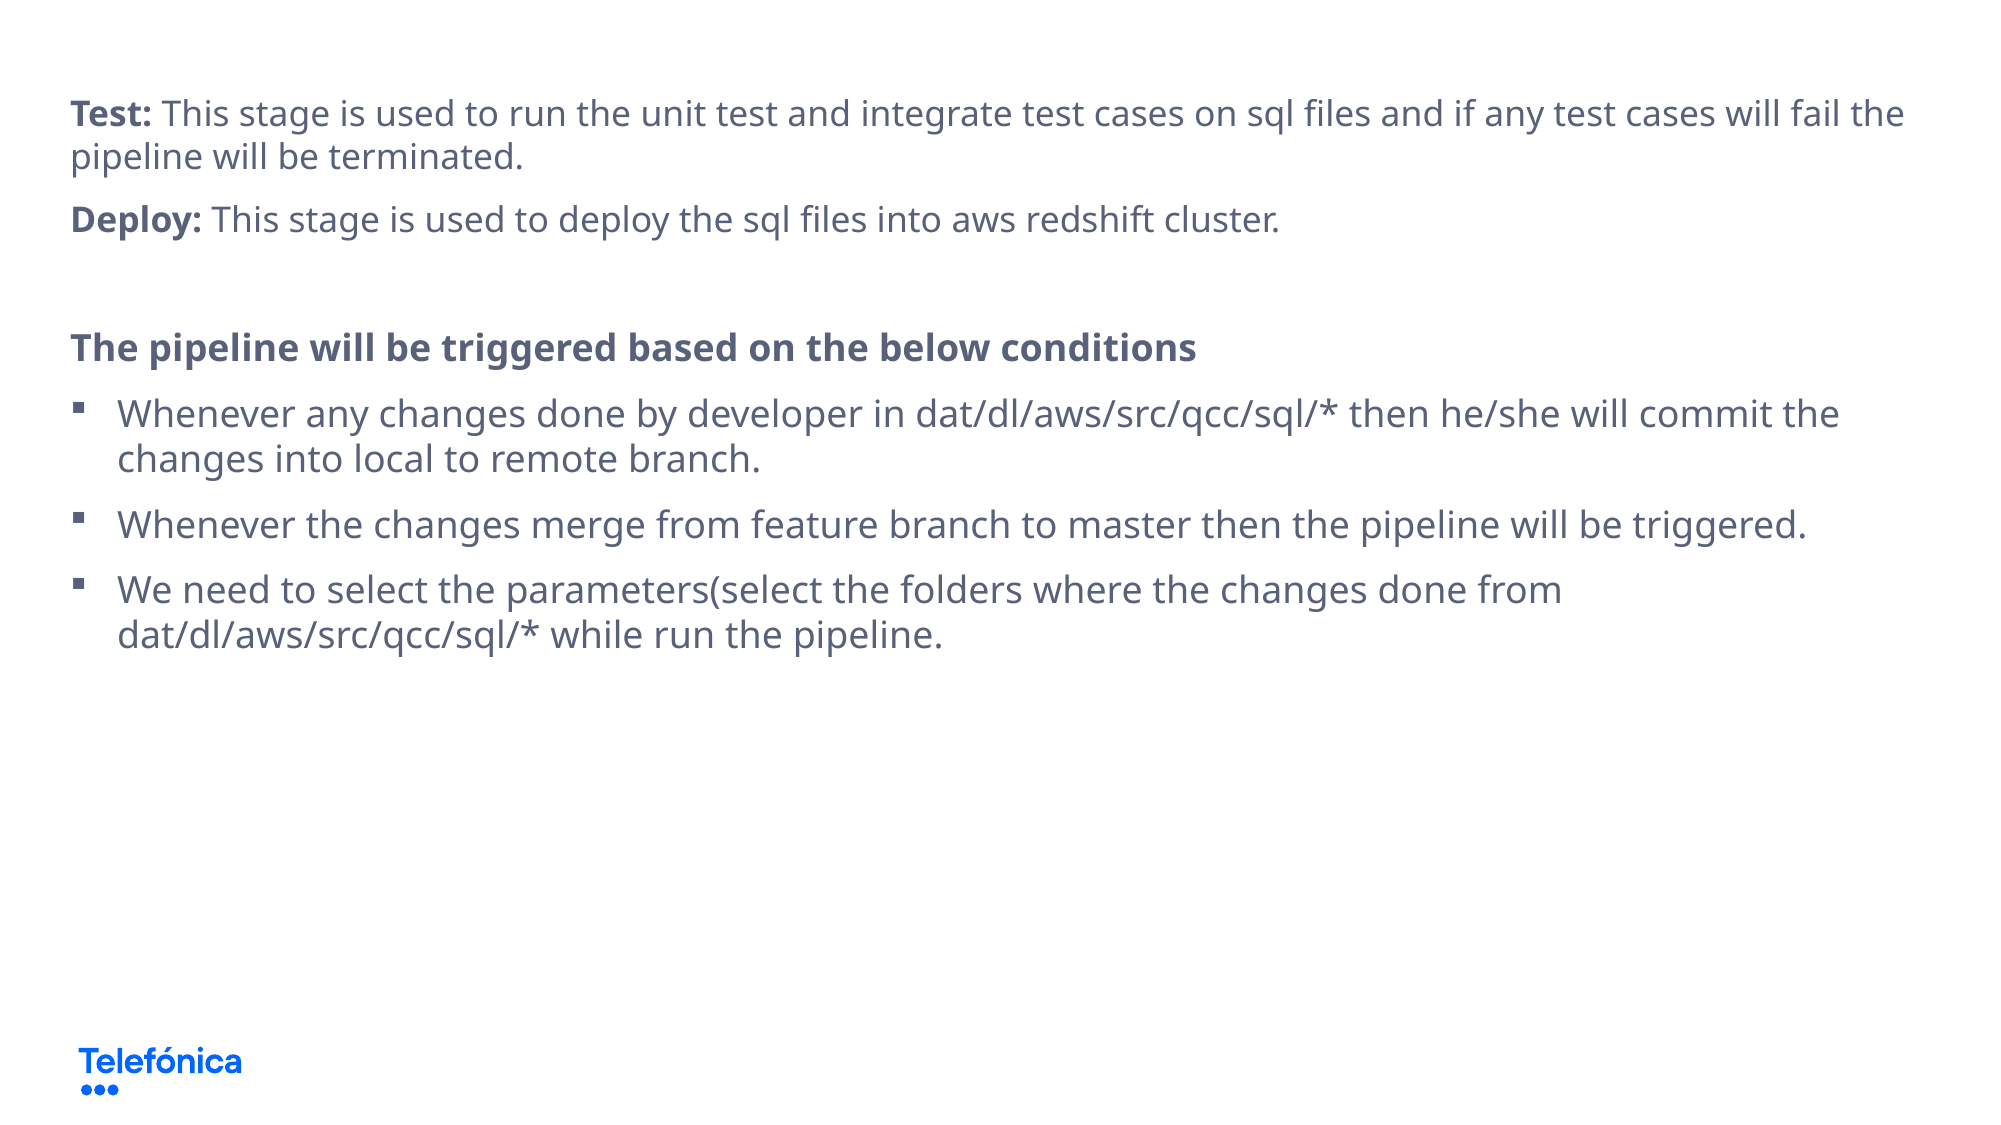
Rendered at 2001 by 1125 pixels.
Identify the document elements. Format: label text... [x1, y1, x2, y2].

text_box Test: This stage is used to run the unit test and integrate test cases on sql files and if any test cases will fail the pipeline will be terminated. Deploy: This stage is used to deploy the sql files into aws redshift cluster. The pipeline will be triggered based on the below conditions Whenever any changes done by developer in dat/dl/aws/src/qcc/sql/* then he/she will commit the changes into local to remote branch. Whenever the changes merge from feature branch to master then the pipeline will be triggered. We need to select the parameters(select the folders where the changes done from dat/dl/aws/src/qcc/sql/* while run the pipeline. [55, 83, 1945, 728]
